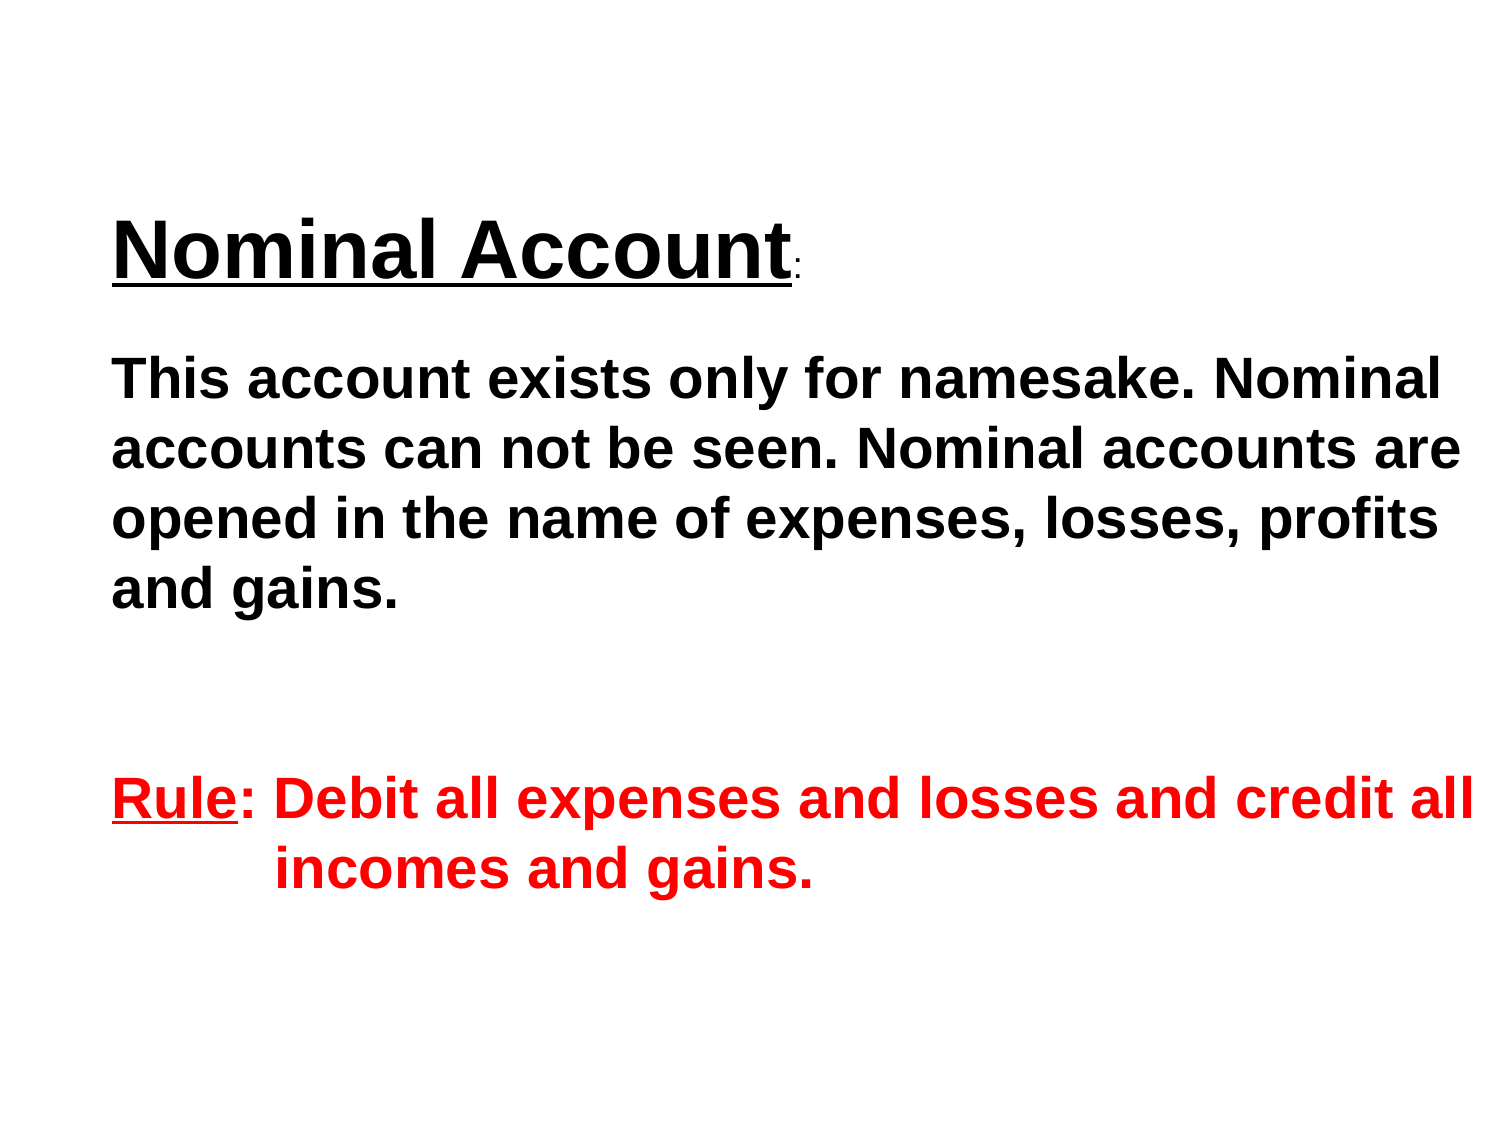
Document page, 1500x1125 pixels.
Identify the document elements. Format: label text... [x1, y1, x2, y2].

text_box Nominal Account: This account exists only for namesake. Nominal accounts can not be seen. Nominal accounts are opened in the name of expenses, losses, profits and gains. Rule: Debit all expenses and losses and credit all incomes and gains. [97, 187, 1493, 908]
